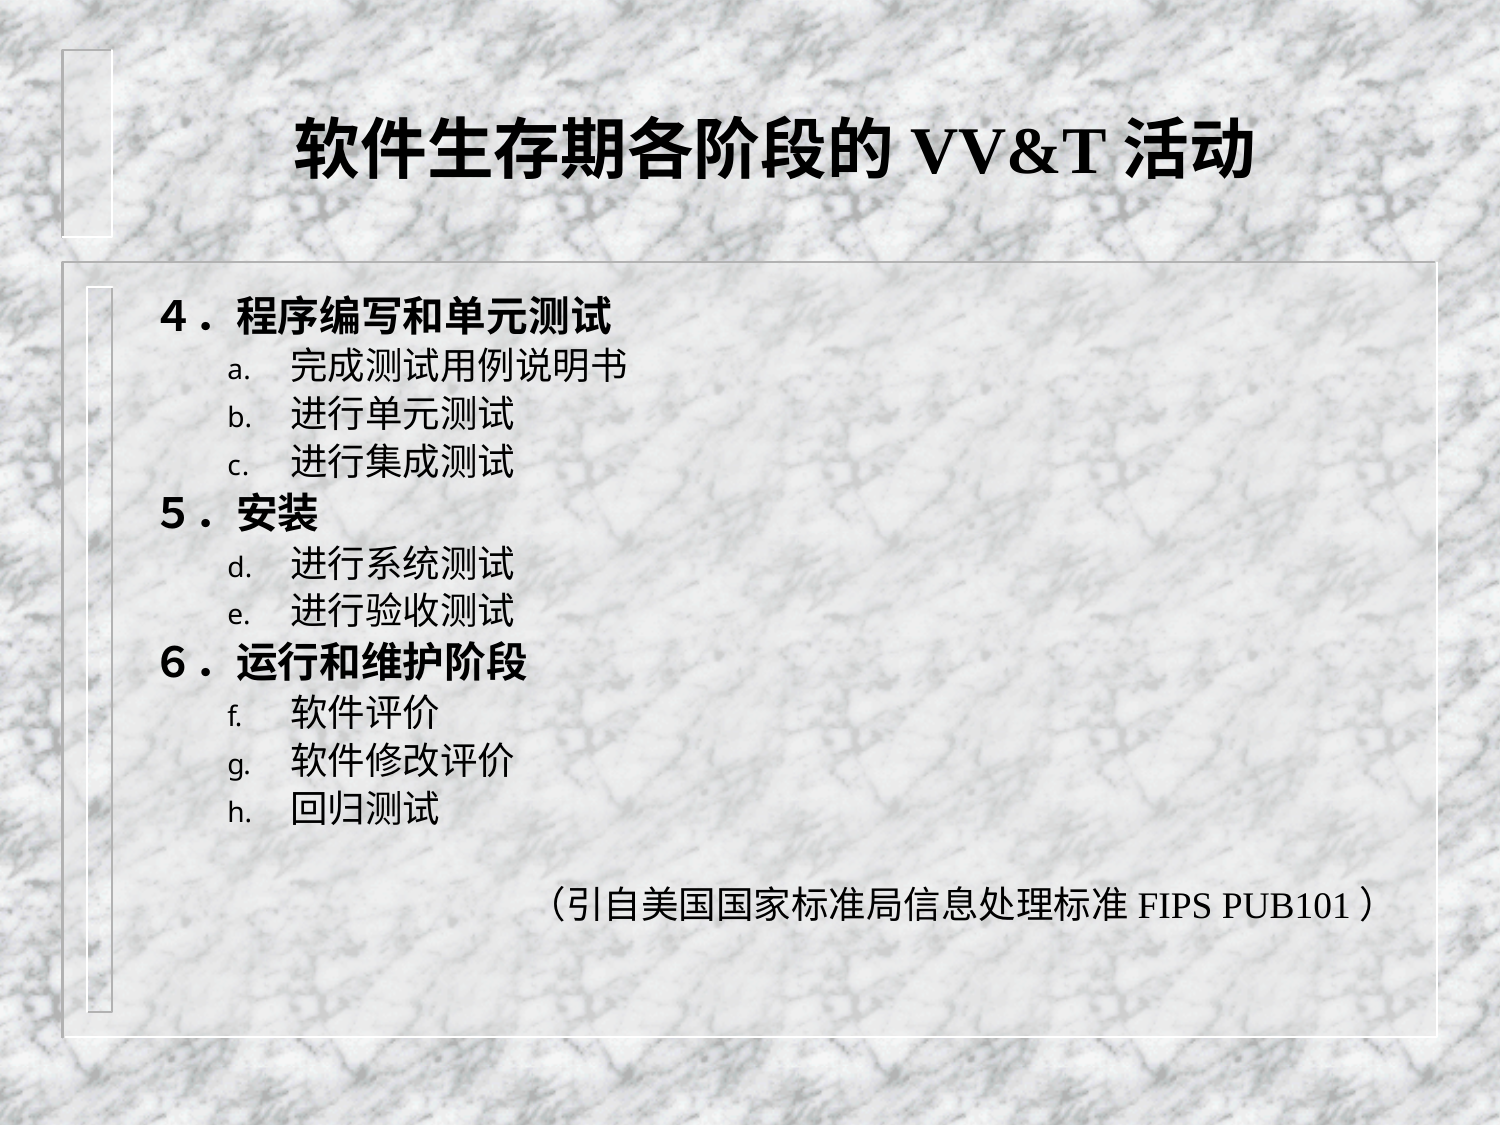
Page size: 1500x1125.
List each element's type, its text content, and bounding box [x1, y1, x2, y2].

text_box ４．程序编写和单元测试 完成测试用例说明书 进行单元测试 进行集成测试 ５．安装 进行系统测试 进行验收测试 ６．运行和维护阶段 软件评价 软件修改评价 回归测试 （引自美国国家标准局信息处理标准FIPS PUB101） [137, 287, 1413, 963]
text_box 软件生存期各阶段的VV&T活动 [137, 56, 1413, 238]
picture [0, 0, 1500, 1125]
